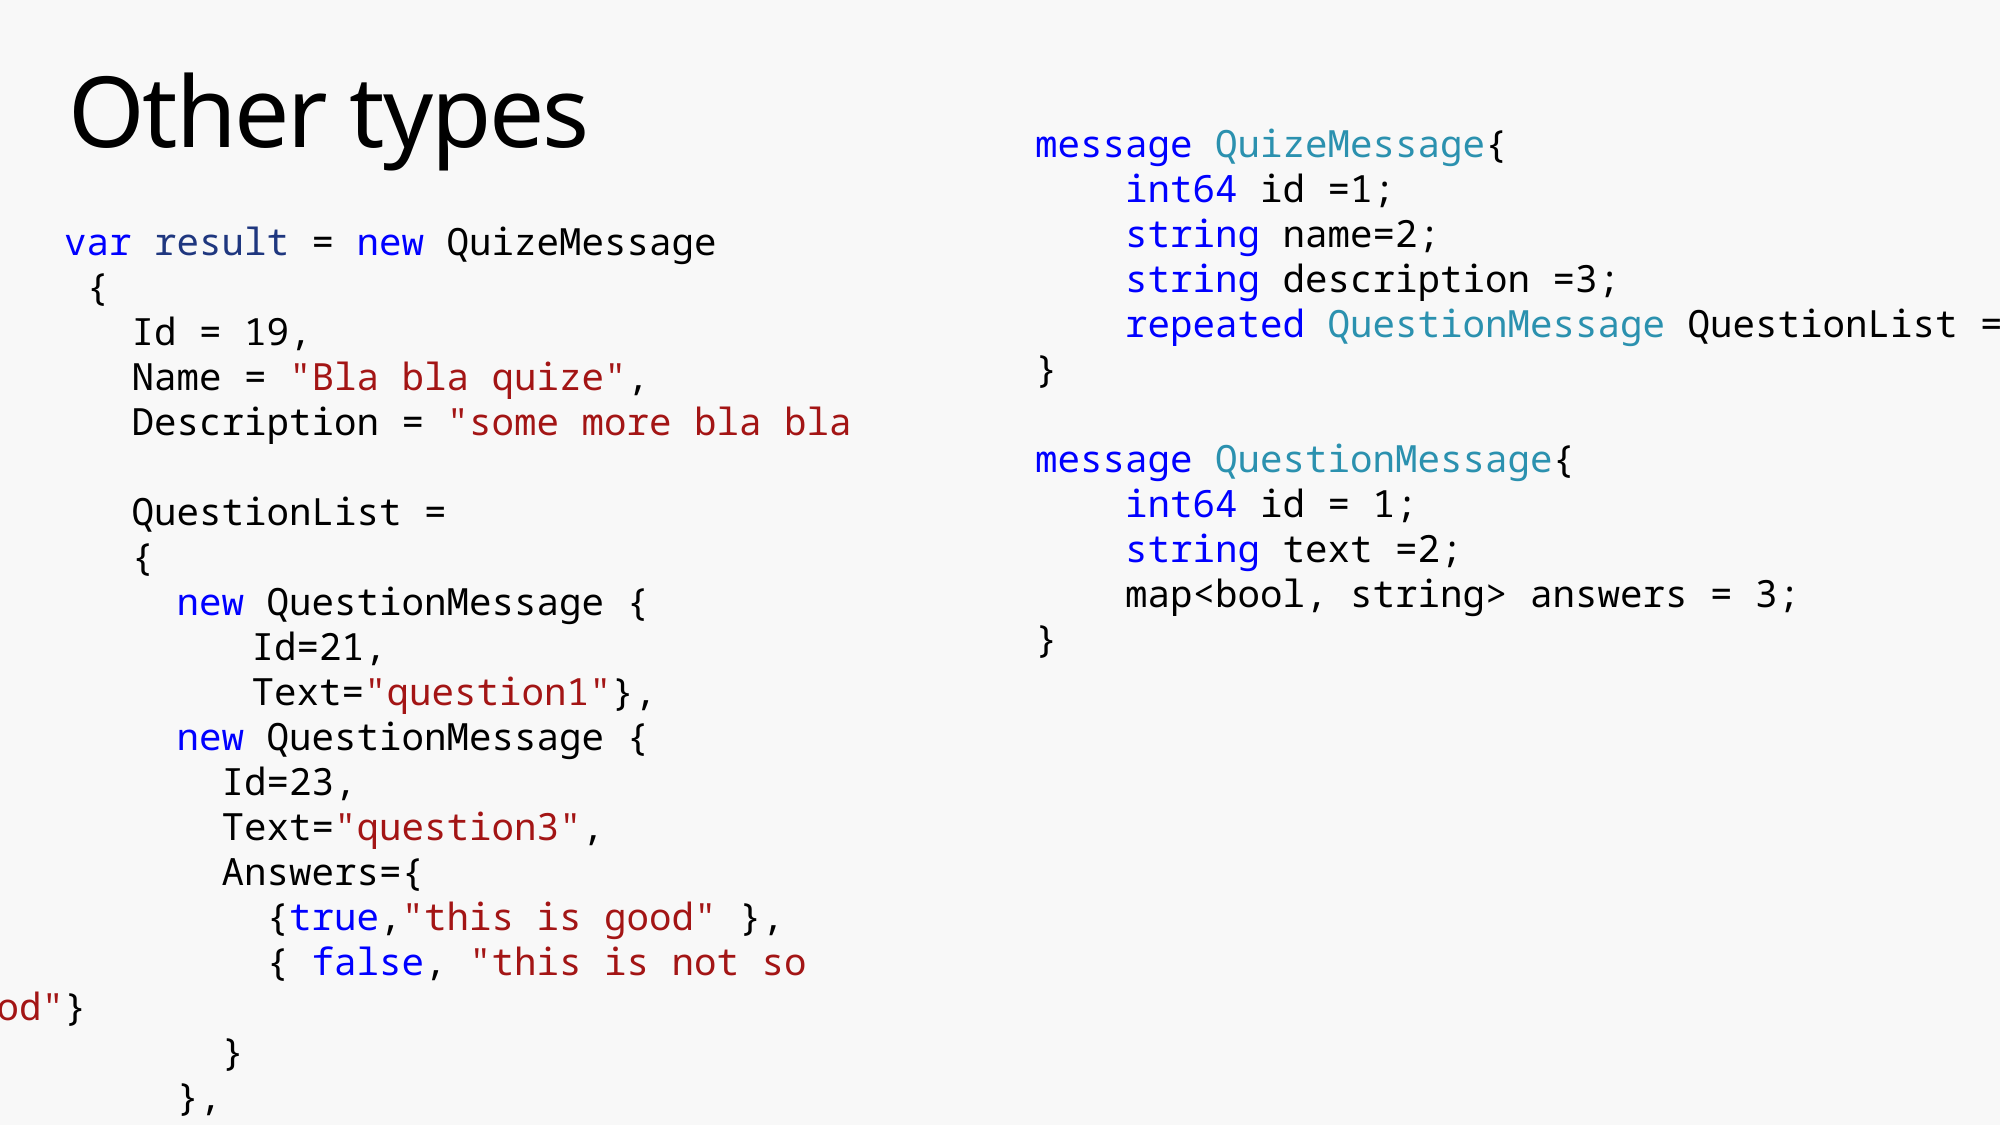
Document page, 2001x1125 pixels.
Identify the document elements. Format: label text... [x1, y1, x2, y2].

text_box var result = new QuizeMessage { Id = 19, Name = "Bla bla quize", Description = "some more bla bla ", QuestionList = { new QuestionMessage { Id=21, Text="question1"}, new QuestionMessage { Id=23, Text="question3", Answers={ {true,"this is good" }, { false, "this is not so good"} } }, } }; [0, 211, 897, 1125]
title Other types [44, 47, 1957, 196]
text_box message QuizeMessage{ int64 id =1; string name=2; string description =3; repeated QuestionMessage QuestionList =4; } message QuestionMessage{ int64 id = 1; string text =2; map<bool, string> answers = 3; } [1020, 67, 2000, 667]
